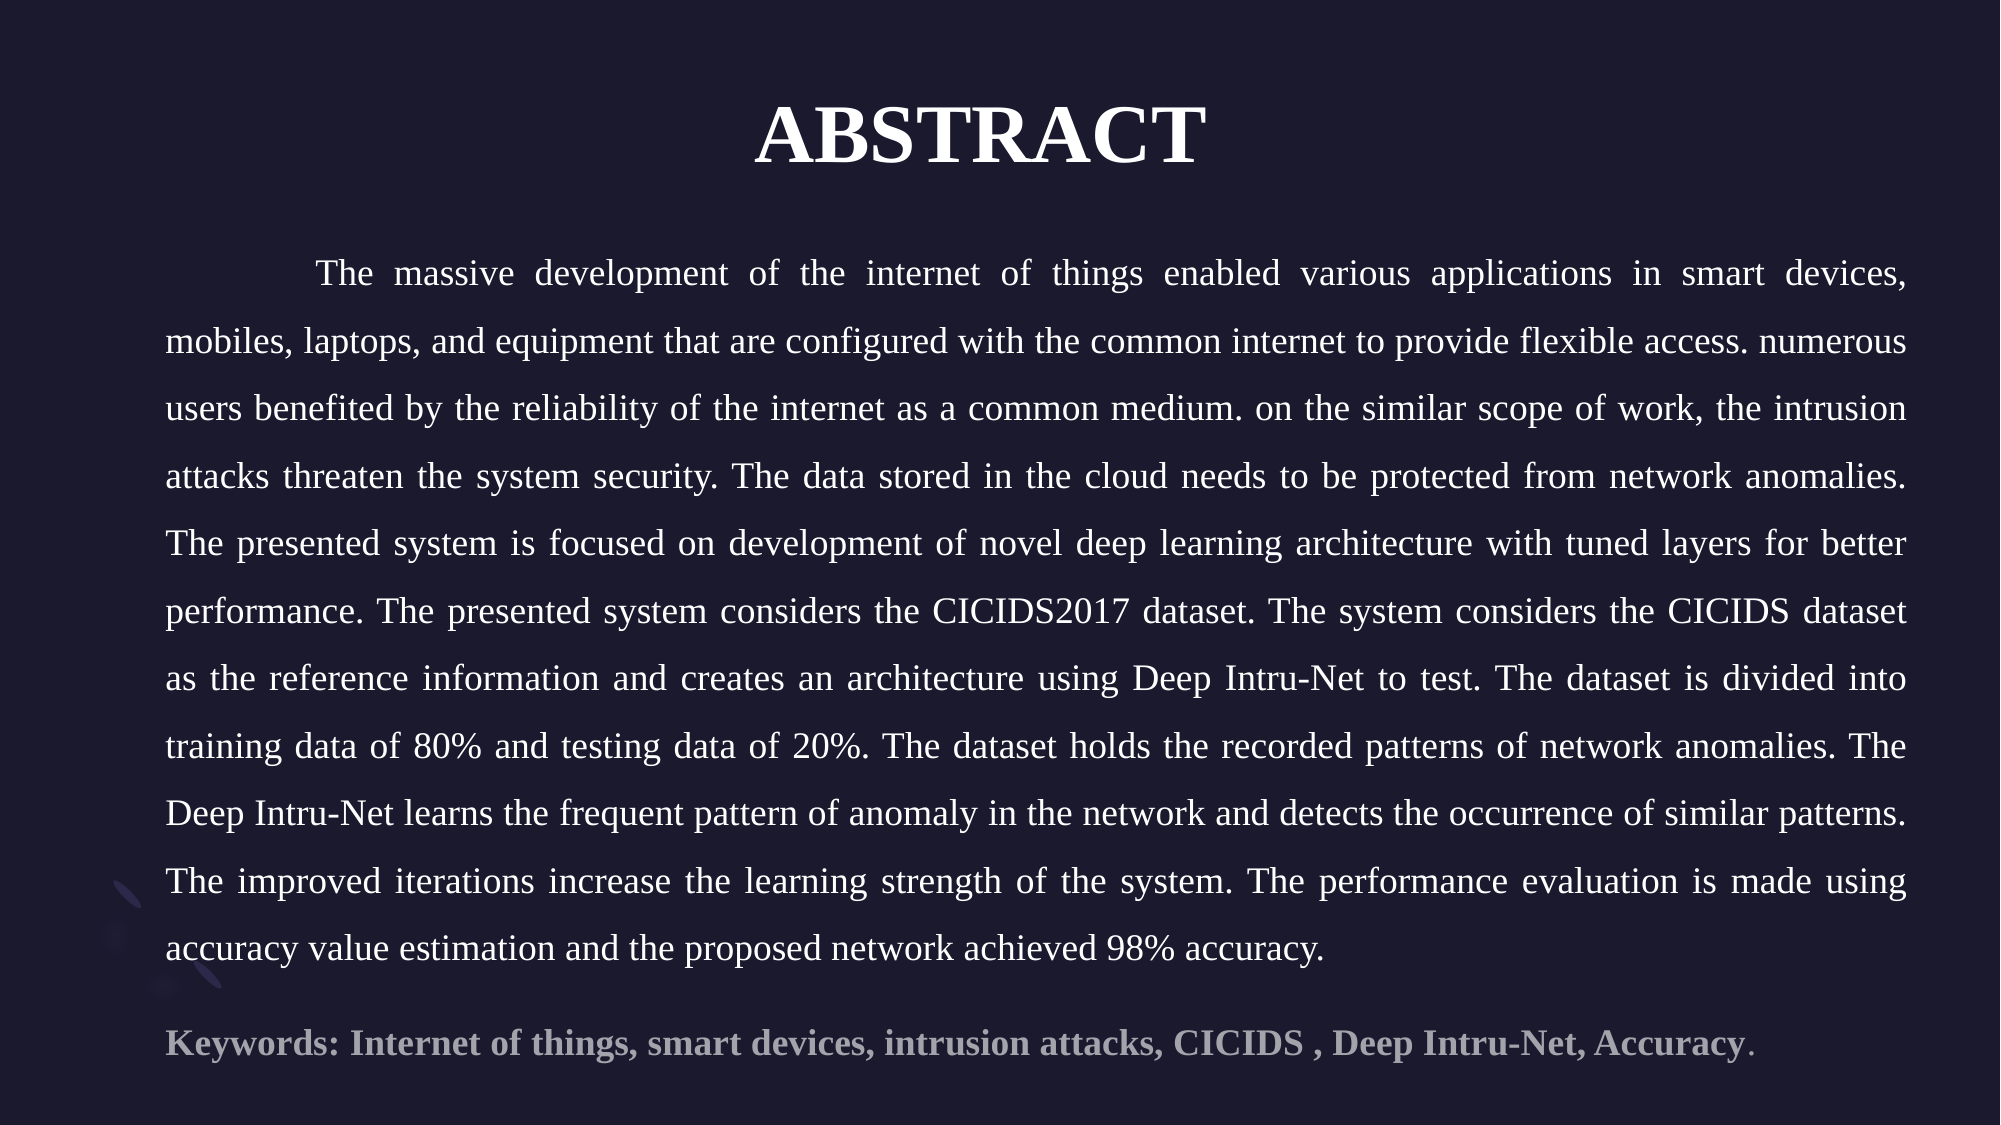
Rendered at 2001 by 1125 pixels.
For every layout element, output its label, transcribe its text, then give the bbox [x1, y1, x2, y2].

list The massive development of the internet of things enabled various applications in smart devices, mobiles, laptops, and equipment that are configured with the common internet to provide flexible access. numerous users benefited by the reliability of the internet as a common medium. on the similar scope of work, the intrusion attacks threaten the system security. The data stored in the cloud needs to be protected from network anomalies. The presented system is focused on development of novel deep learning architecture with tuned layers for better performance. The presented system considers the CICIDS2017 dataset. The system considers the CICIDS dataset as the reference information and creates an architecture using Deep Intru-Net to test. The dataset is divided into training data of 80% and testing data of 20%. The dataset holds the recorded patterns of network anomalies. The Deep Intru-Net learns the frequent pattern of anomaly in the network and detects the occurrence of similar patterns. The improved iterations increase the learning strength of the system. The performance evaluation is made using accuracy value estimation and the proposed network achieved 98% accuracy. Keywords: Internet of things, smart devices, intrusion attacks, CICIDS , Deep Intru-Net, Accuracy. [90, 225, 1910, 1075]
title ABSTRACT [90, 90, 1910, 211]
